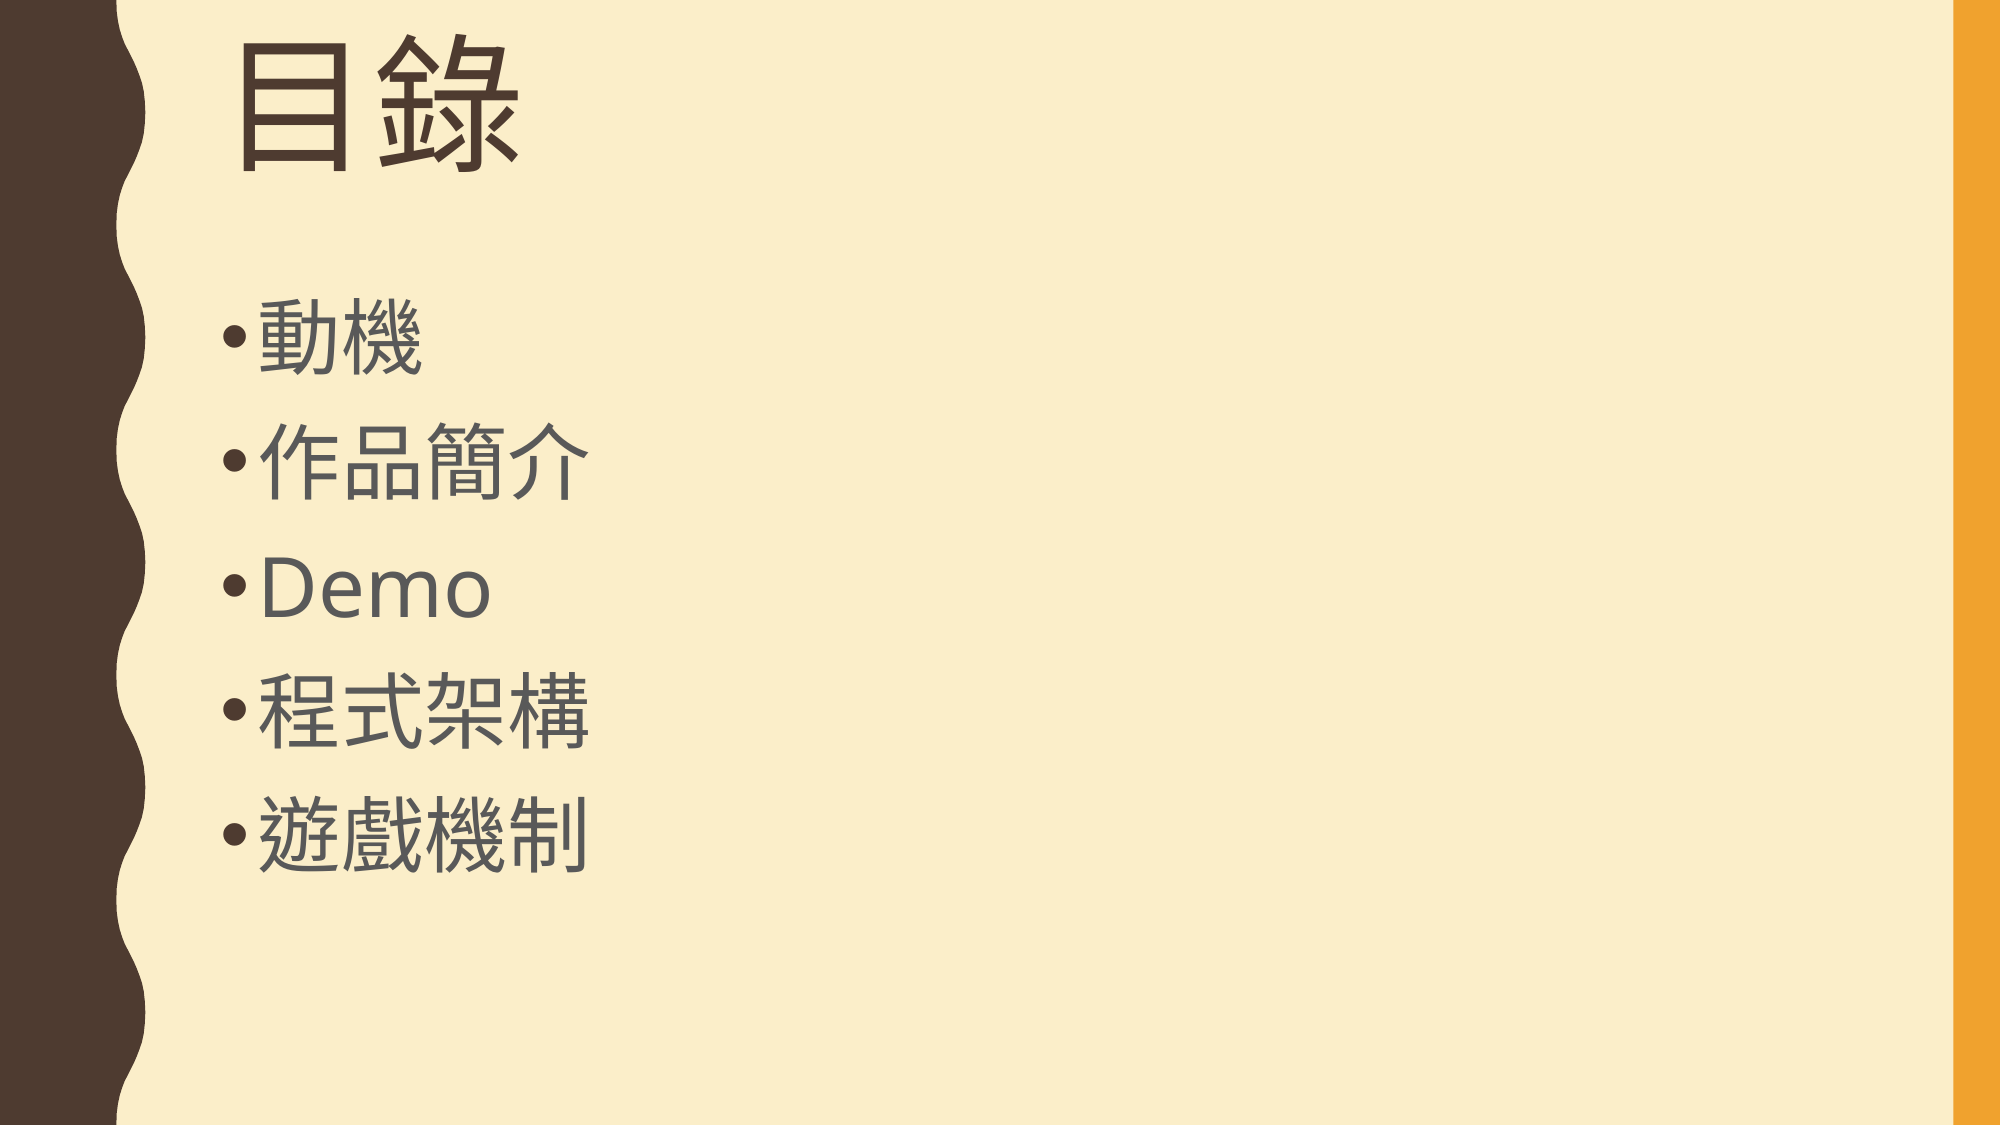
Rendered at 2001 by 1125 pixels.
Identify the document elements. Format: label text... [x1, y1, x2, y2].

list 動機 作品簡介 Demo 程式架構 遊戲機制 [205, 268, 1875, 1093]
title 目錄 [205, 23, 1875, 268]
